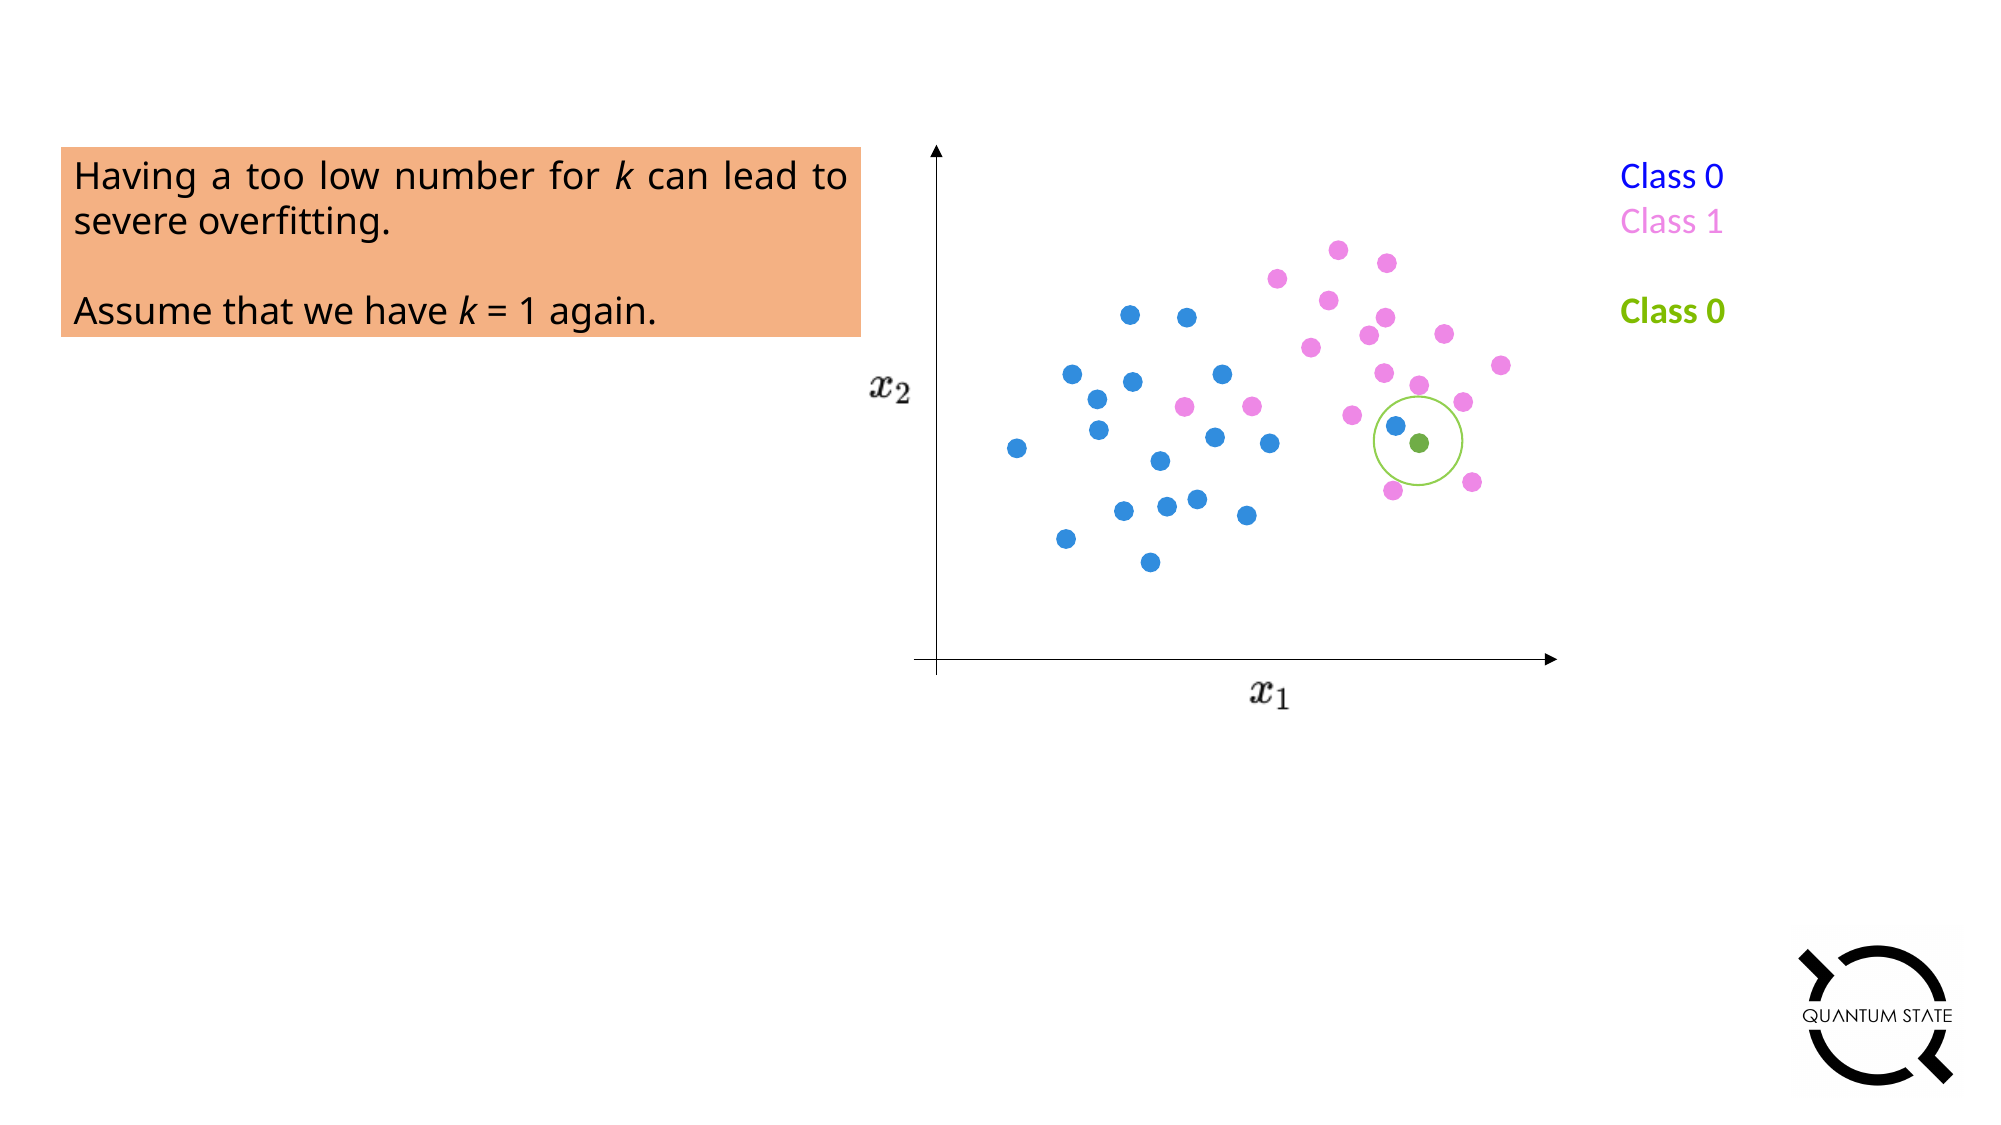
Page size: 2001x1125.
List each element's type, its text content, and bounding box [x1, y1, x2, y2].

text_box Class 0 Class 1 Class 0 [1605, 144, 1741, 339]
text_box [1174, 396, 1195, 417]
text_box [1372, 395, 1464, 487]
text_box Having a too low number for k can lead to severe overfitting. Assume that we have k = 1 again. [58, 144, 864, 340]
text_box [1342, 405, 1363, 426]
text_box [1120, 305, 1141, 325]
text_box [1376, 253, 1397, 274]
text_box [1462, 472, 1482, 493]
picture [1236, 674, 1312, 719]
text_box [1490, 355, 1511, 376]
picture [1791, 925, 1964, 1098]
text_box [1236, 505, 1257, 526]
text_box [1088, 420, 1109, 441]
text_box [1062, 364, 1083, 385]
text_box [1434, 324, 1455, 344]
text_box [1259, 433, 1280, 454]
text_box [1056, 529, 1076, 549]
text_box [1375, 307, 1396, 328]
text_box [1187, 489, 1208, 510]
text_box [1176, 307, 1197, 328]
text_box [1006, 438, 1027, 459]
text_box [1409, 375, 1430, 395]
text_box [1359, 325, 1380, 346]
text_box [1383, 480, 1403, 501]
text_box [1157, 496, 1178, 517]
text_box [1242, 396, 1262, 417]
text_box [1212, 364, 1233, 385]
picture [850, 356, 923, 410]
text_box [1318, 290, 1339, 311]
text_box [1267, 268, 1288, 289]
text_box [1150, 451, 1171, 472]
text_box [1114, 501, 1134, 522]
text_box [1122, 372, 1143, 392]
text_box [1328, 240, 1349, 261]
text_box [1301, 337, 1321, 358]
text_box [1453, 392, 1474, 412]
text_box [1205, 427, 1225, 448]
text_box [1087, 389, 1108, 410]
text_box [1140, 552, 1161, 573]
text_box [1374, 363, 1395, 384]
